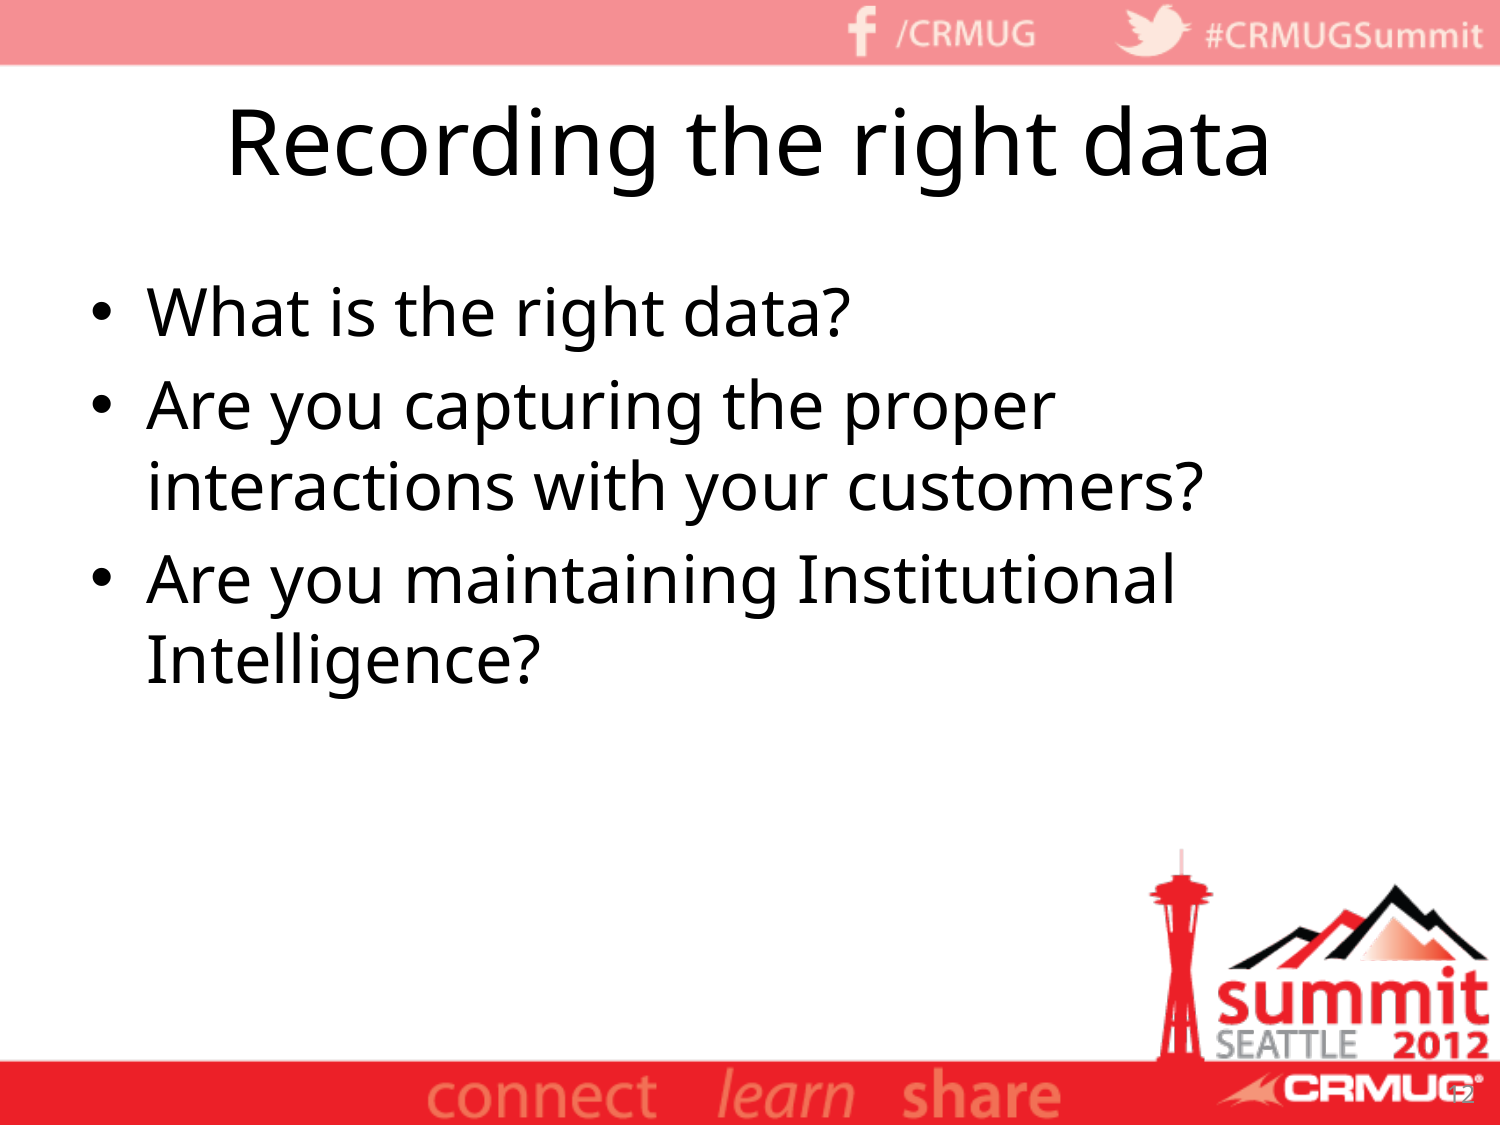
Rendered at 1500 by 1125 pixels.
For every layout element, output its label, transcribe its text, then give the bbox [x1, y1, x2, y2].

slide_number 12 [1398, 1065, 1491, 1125]
title Recording the right data [75, 45, 1425, 233]
picture [0, 0, 1500, 1125]
list What is the right data? Are you capturing the proper interactions with your customers? Are you maintaining Institutional Intelligence? [75, 262, 1425, 1005]
